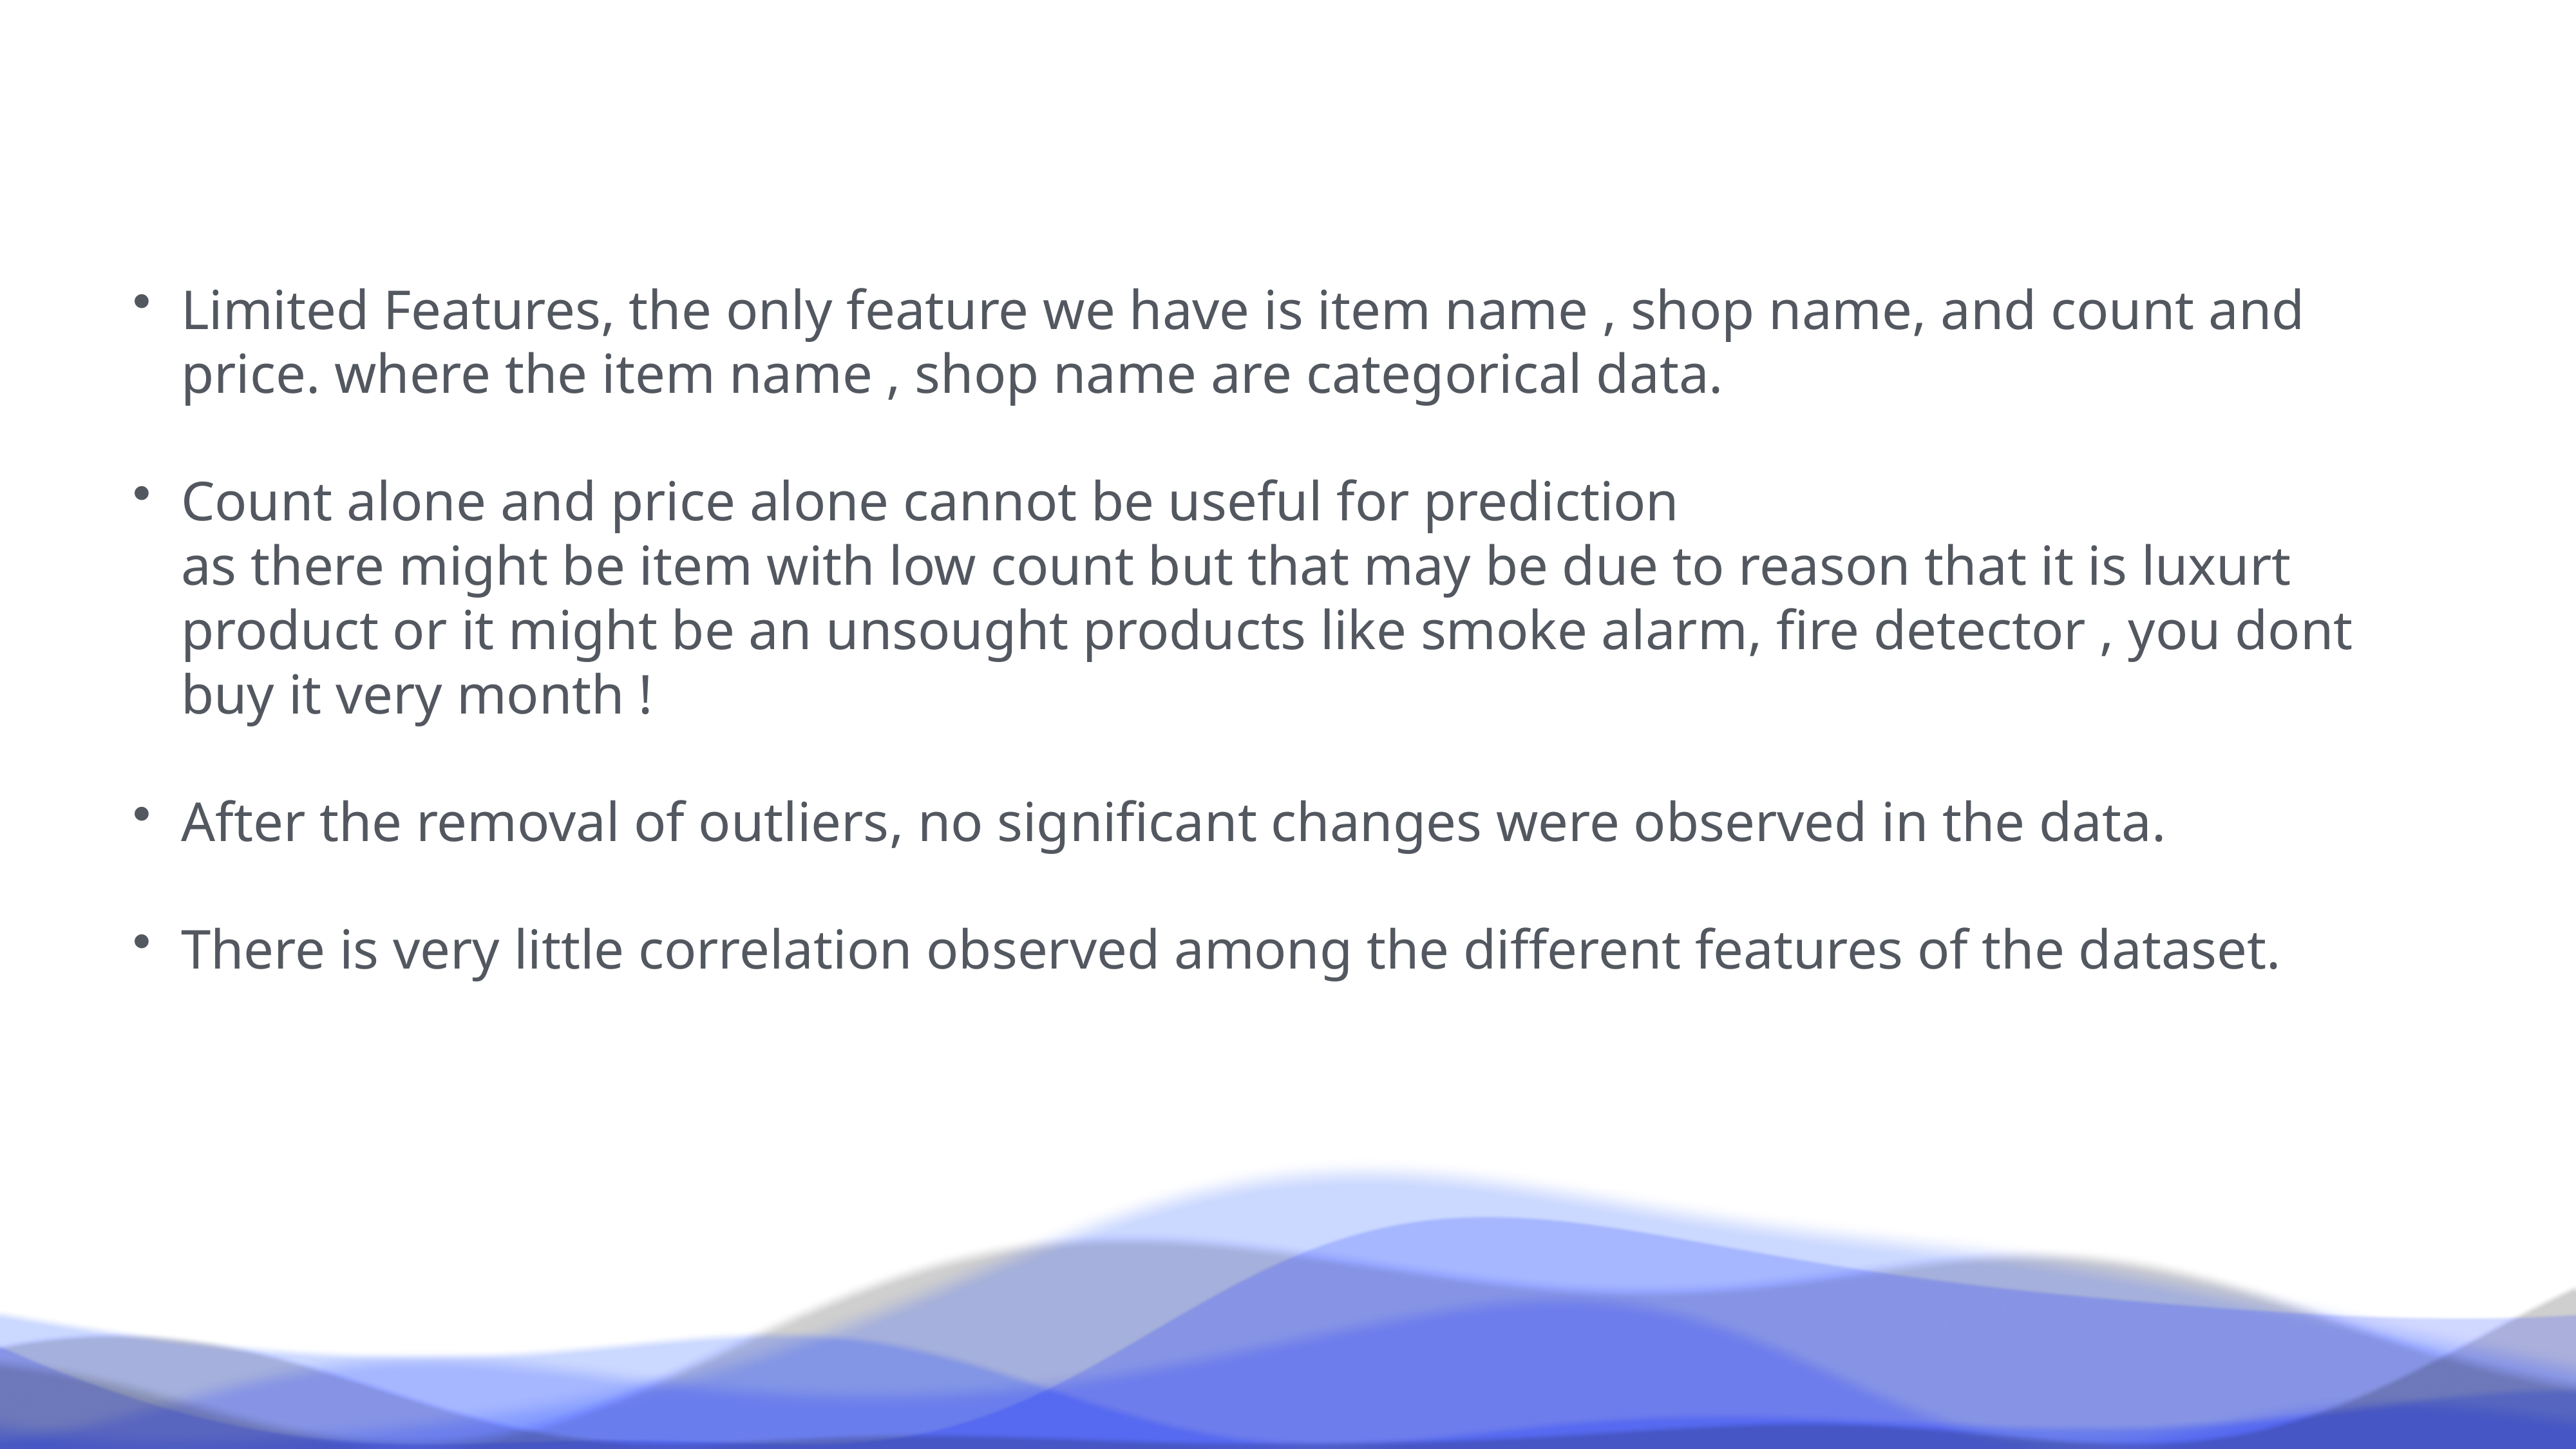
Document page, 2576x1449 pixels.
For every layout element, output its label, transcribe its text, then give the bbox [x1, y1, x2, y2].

list Limited Features, the only feature we have is item name , shop name, and count and price. where the item name , shop name are categorical data. Count alone and price alone cannot be useful for prediction as there might be item with low count but that may be due to reason that it is luxurt product or it might be an unsought products like smoke alarm, fire detector , you dont buy it very month ! After the removal of outliers, no significant changes were observed in the data. There is very little correlation observed among the different features of the dataset. [127, 269, 2449, 1143]
picture [0, 0, 2576, 1449]
